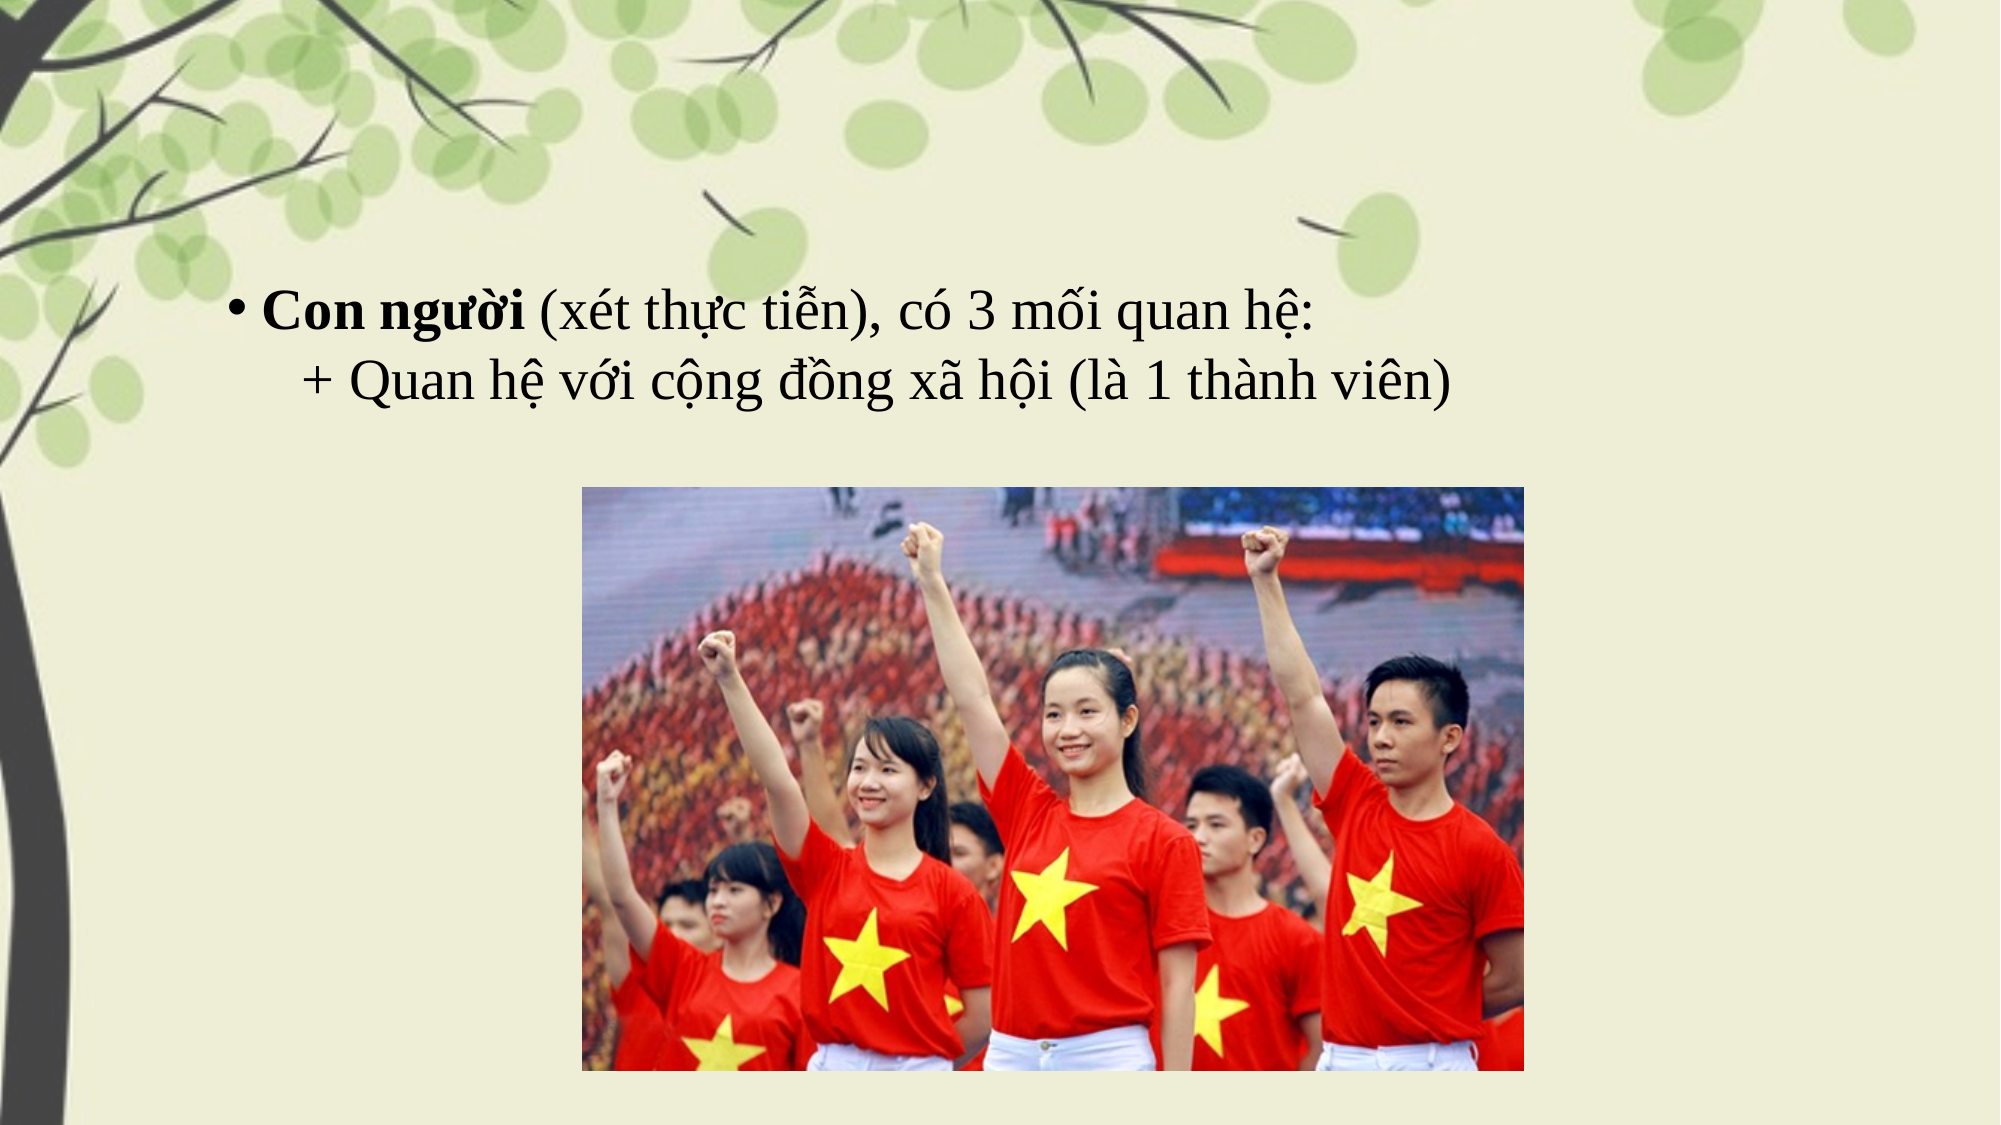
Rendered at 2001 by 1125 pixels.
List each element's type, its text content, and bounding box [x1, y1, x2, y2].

text_box Con người (xét thực tiễn), có 3 mối quan hệ: + Quan hệ với cộng đồng xã hội (là 1 thành viên) [212, 264, 1642, 419]
picture [582, 487, 1524, 1071]
